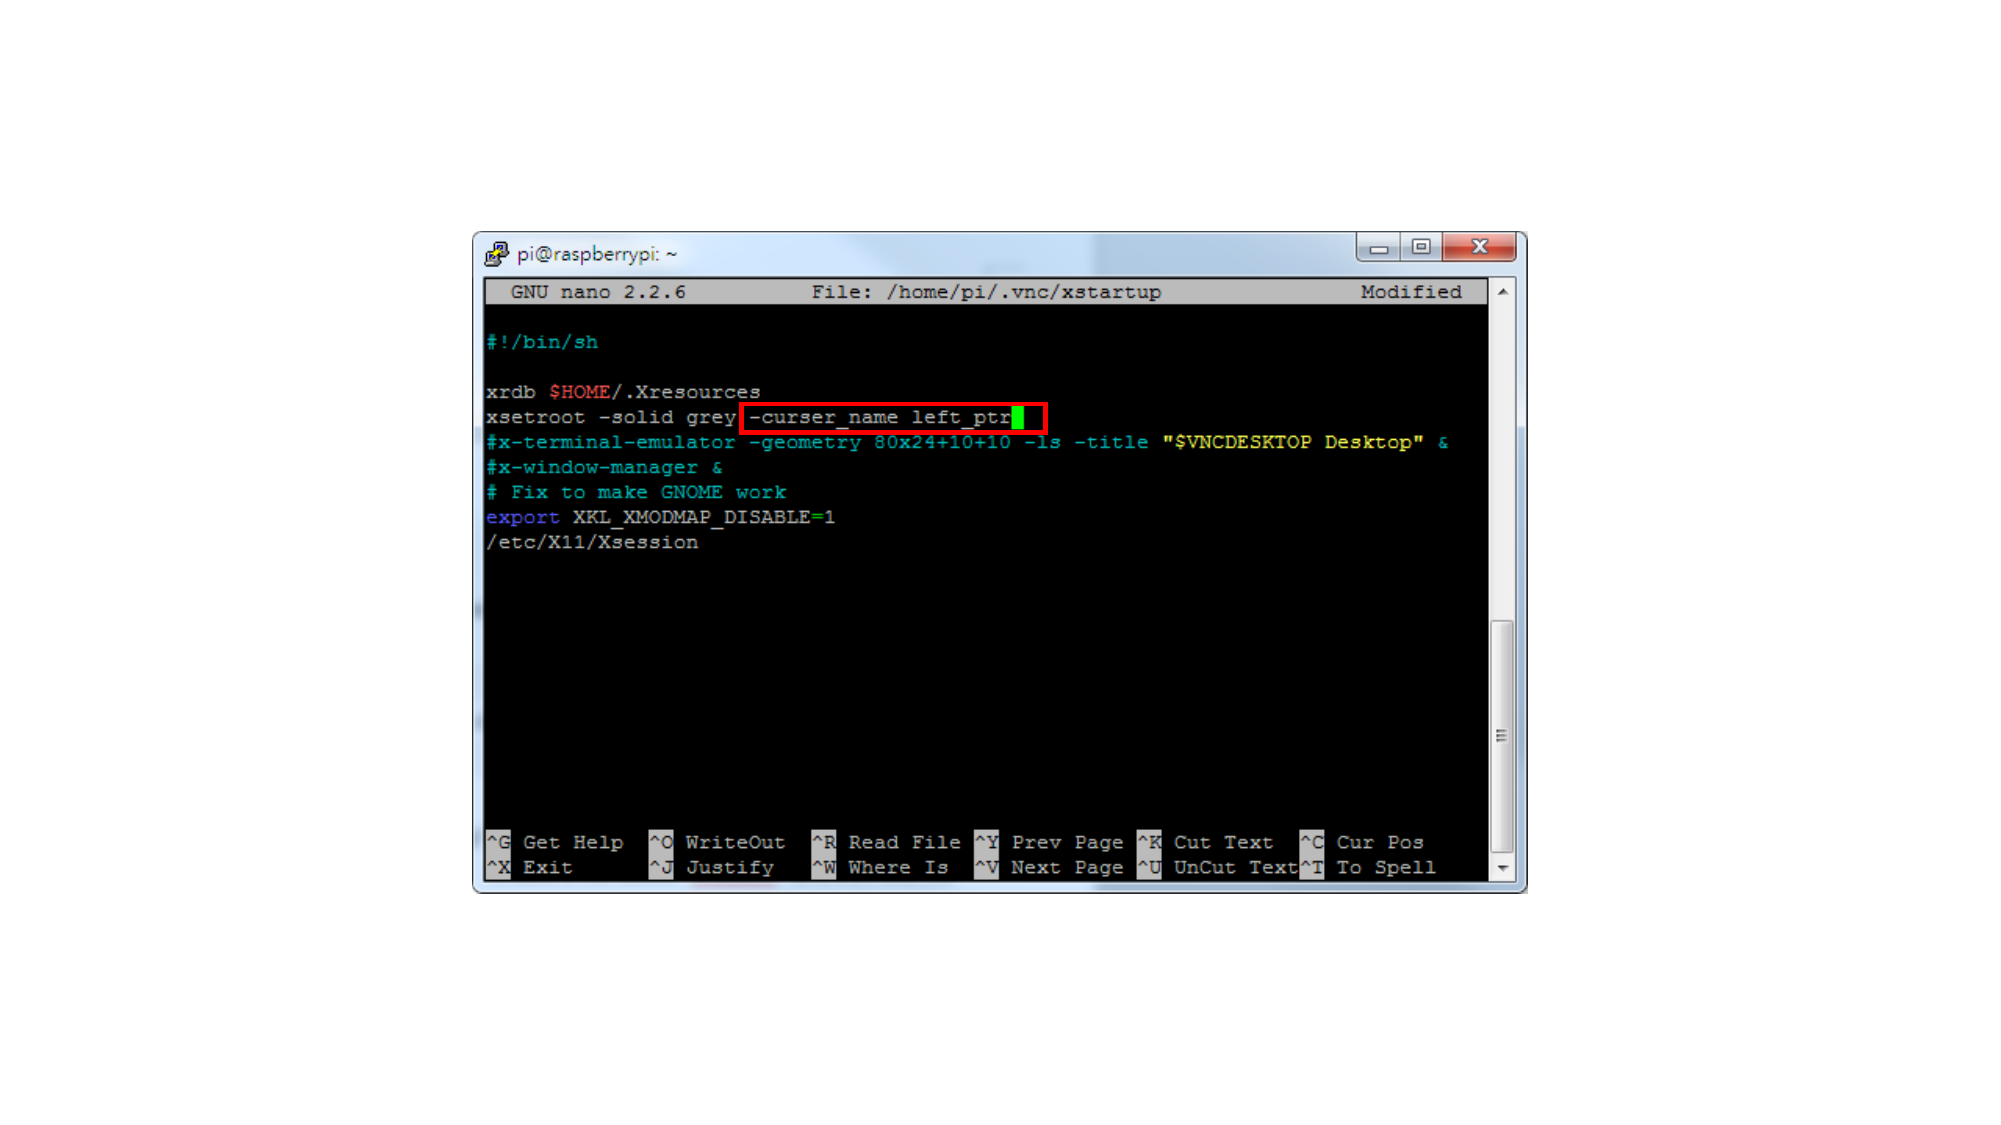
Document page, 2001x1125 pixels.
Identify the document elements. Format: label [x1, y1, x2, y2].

picture [472, 231, 1528, 894]
